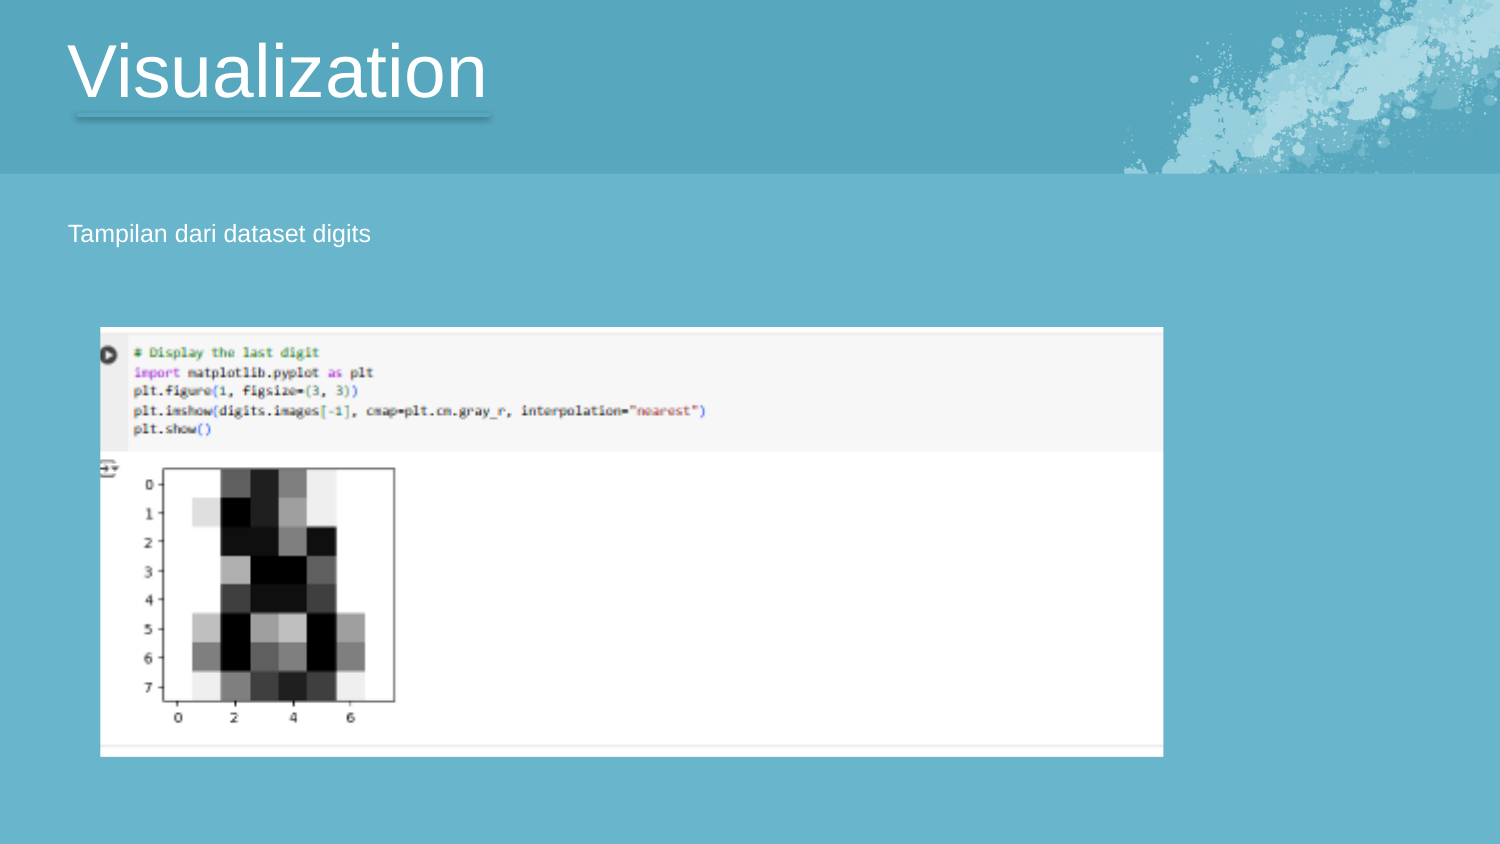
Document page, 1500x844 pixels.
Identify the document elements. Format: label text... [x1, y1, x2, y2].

picture [0, 0, 1500, 173]
list Tampilan dari dataset digits [53, 209, 1500, 257]
picture [100, 327, 1164, 757]
list Visualization [53, 20, 1500, 115]
